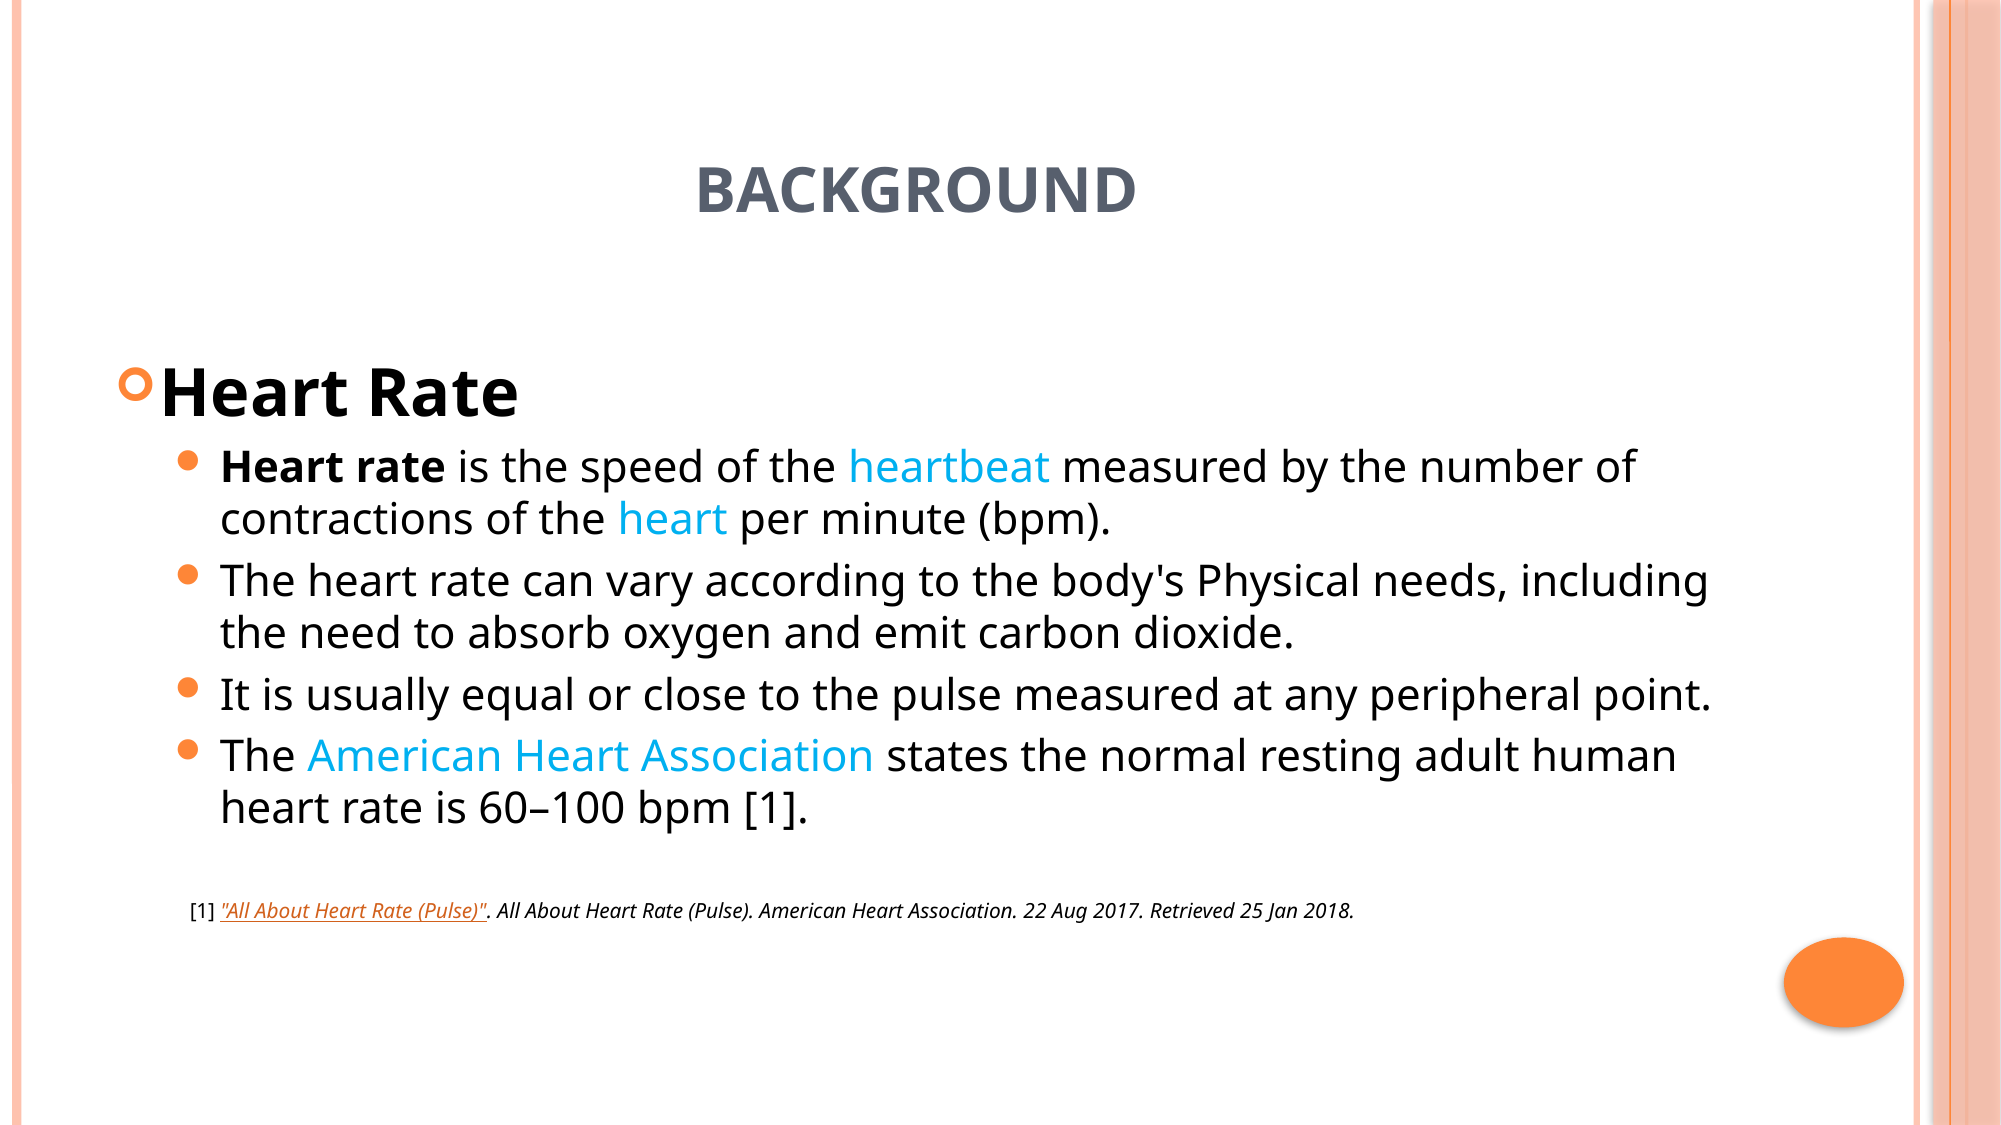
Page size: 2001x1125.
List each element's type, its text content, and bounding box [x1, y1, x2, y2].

list Heart Rate Heart rate is the speed of the heartbeat measured by the number of contractions of the heart per minute (bpm). The heart rate can vary according to the body's Physical needs, including the need to absorb oxygen and emit carbon dioxide. It is usually equal or close to the pulse measured at any peripheral point. The American Heart Association states the normal resting adult human heart rate is 60–100 bpm [1]. [1] "All About Heart Rate (Pulse)". All About Heart Rate (Pulse). American Heart Association. 22 Aug 2017. Retrieved 25 Jan 2018. [99, 262, 1734, 1062]
title Background [99, 45, 1734, 233]
